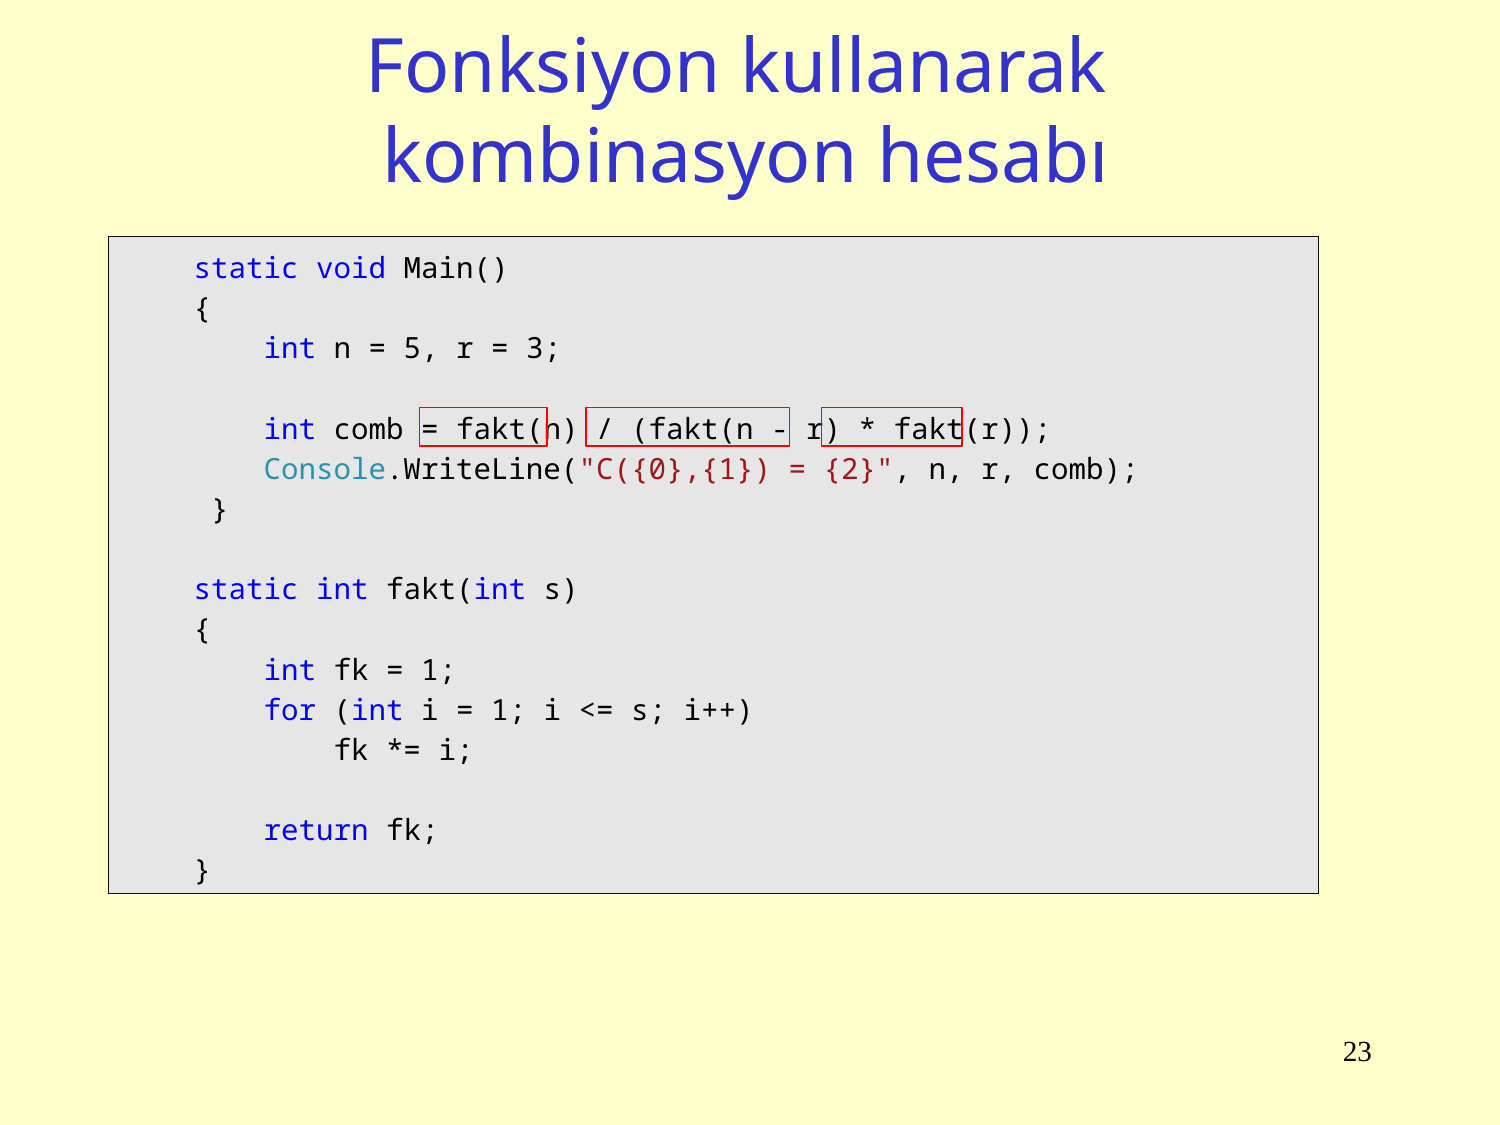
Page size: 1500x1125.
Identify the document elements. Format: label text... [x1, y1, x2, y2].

text_box static void Main() { int n = 5, r = 3; int comb = fakt(n) / (fakt(n - r) * fakt(r)); Console.WriteLine("C({0},{1}) = {2}", n, r, comb); } static int fakt(int s) { int fk = 1; for (int i = 1; i <= s; i++) fk *= i; return fk; } [108, 236, 1319, 894]
slide_number 23 [1074, 1024, 1388, 1101]
text_box [419, 407, 547, 446]
text_box [821, 407, 963, 446]
title Fonksiyon kullanarak kombinasyon hesabı [108, 23, 1384, 192]
text_box [586, 407, 790, 446]
